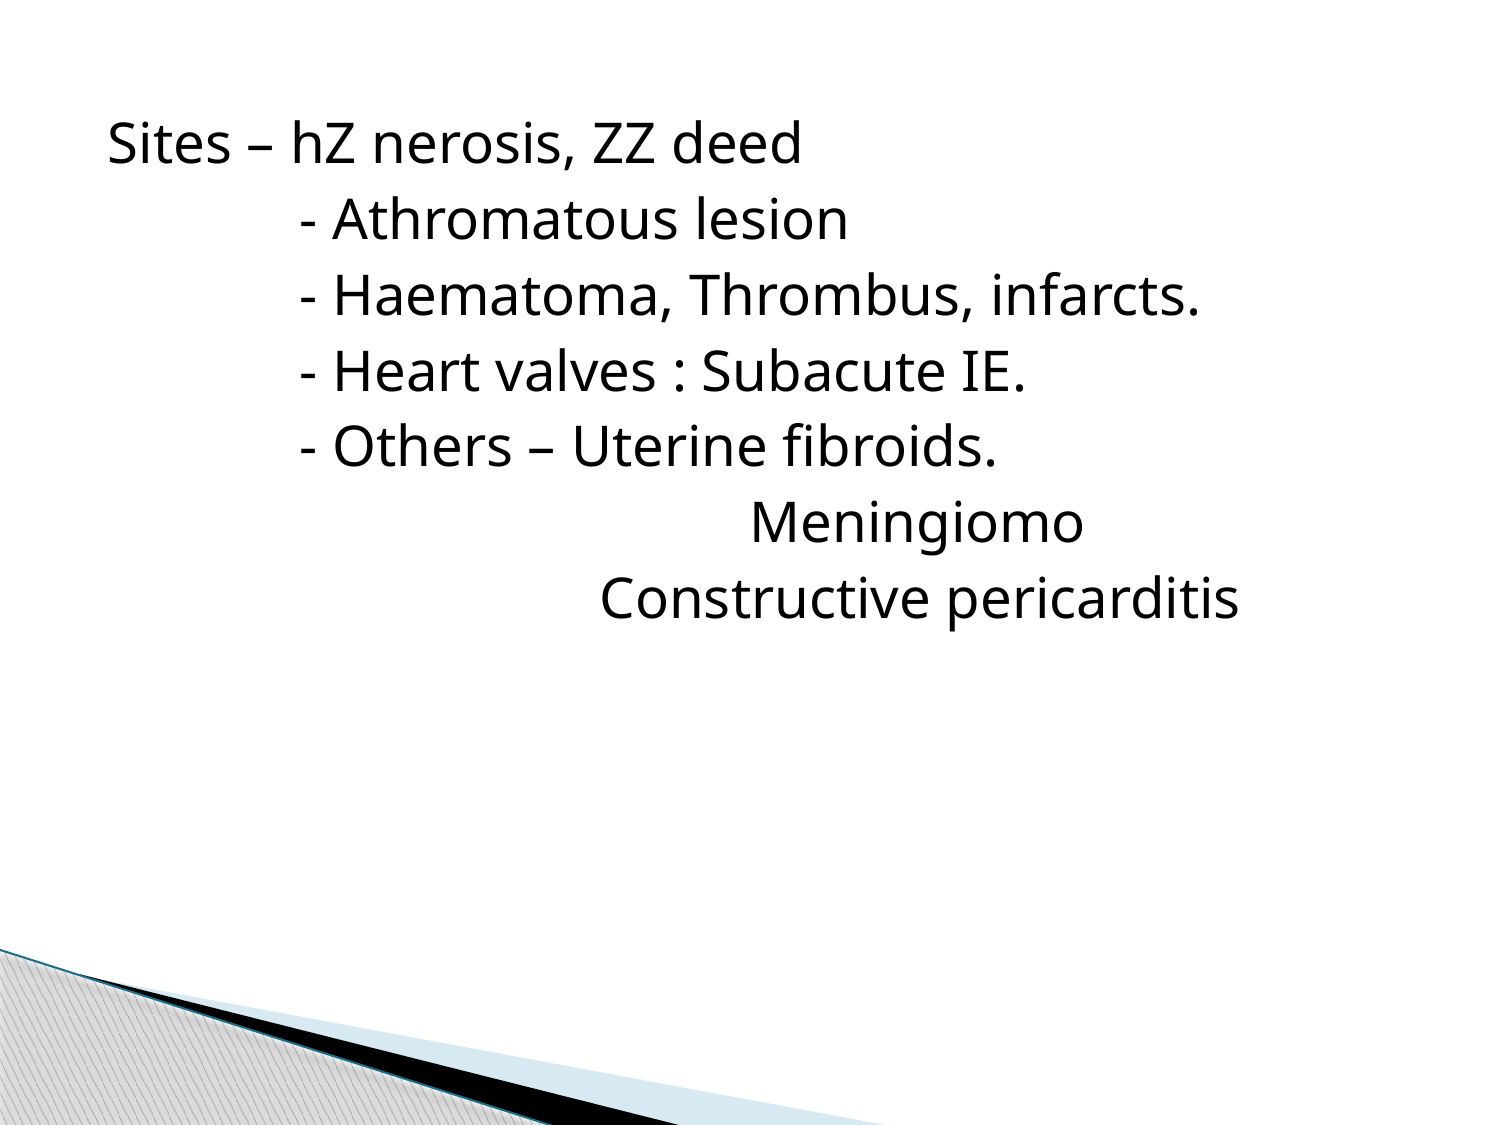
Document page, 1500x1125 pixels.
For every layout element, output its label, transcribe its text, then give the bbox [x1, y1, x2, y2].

list Sites – hZ nerosis, ZZ deed - Athromatous lesion - Haematoma, Thrombus, infarcts. - Heart valves : Subacute IE. - Others – Uterine fibroids. Meningiomo Constructive pericarditis [75, 99, 1425, 1005]
